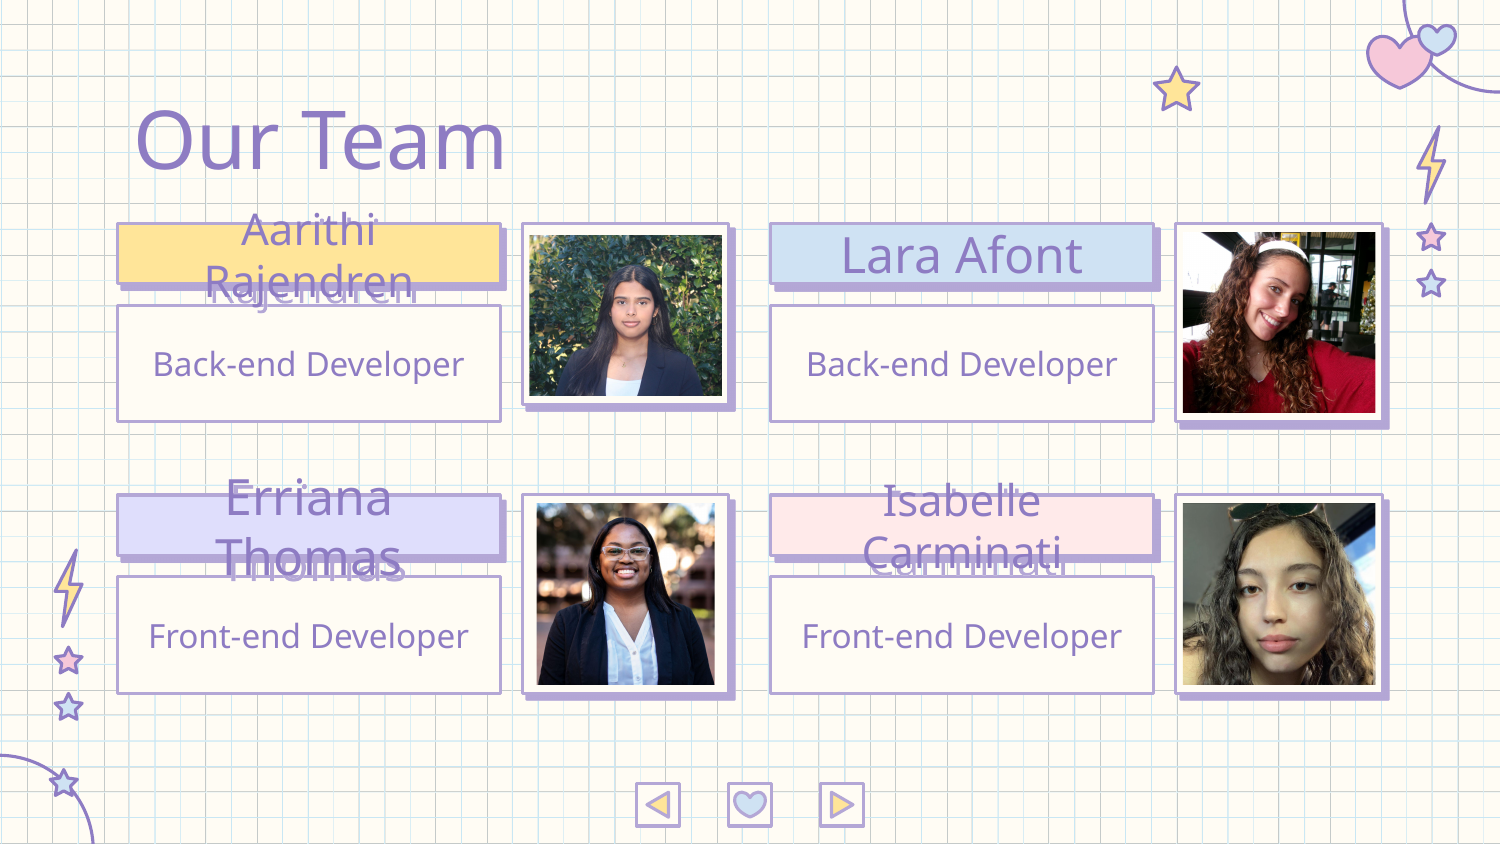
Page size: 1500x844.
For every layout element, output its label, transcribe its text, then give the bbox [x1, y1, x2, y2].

text_box [1175, 494, 1383, 694]
title Aarithi Rajendren [116, 222, 502, 285]
title Lara Afont [769, 222, 1155, 285]
picture [1182, 231, 1376, 414]
text_box [646, 792, 669, 818]
text_box [1175, 223, 1383, 422]
title Our Team [118, 72, 1382, 167]
text_box [734, 792, 766, 818]
text_box [522, 494, 729, 694]
picture [536, 503, 715, 685]
text_box [522, 223, 729, 405]
subtitle Front-end Developer [116, 575, 502, 695]
text_box [728, 783, 772, 827]
subtitle Back-end Developer [769, 304, 1155, 423]
subtitle Back-end Developer [116, 304, 502, 423]
title Isabelle Carminati [769, 493, 1155, 557]
text_box [636, 783, 680, 827]
picture [529, 234, 722, 397]
picture [1182, 503, 1376, 685]
text_box [831, 792, 853, 818]
title Erriana Thomas [116, 493, 502, 557]
text_box [820, 783, 864, 827]
subtitle Front-end Developer [769, 575, 1155, 695]
